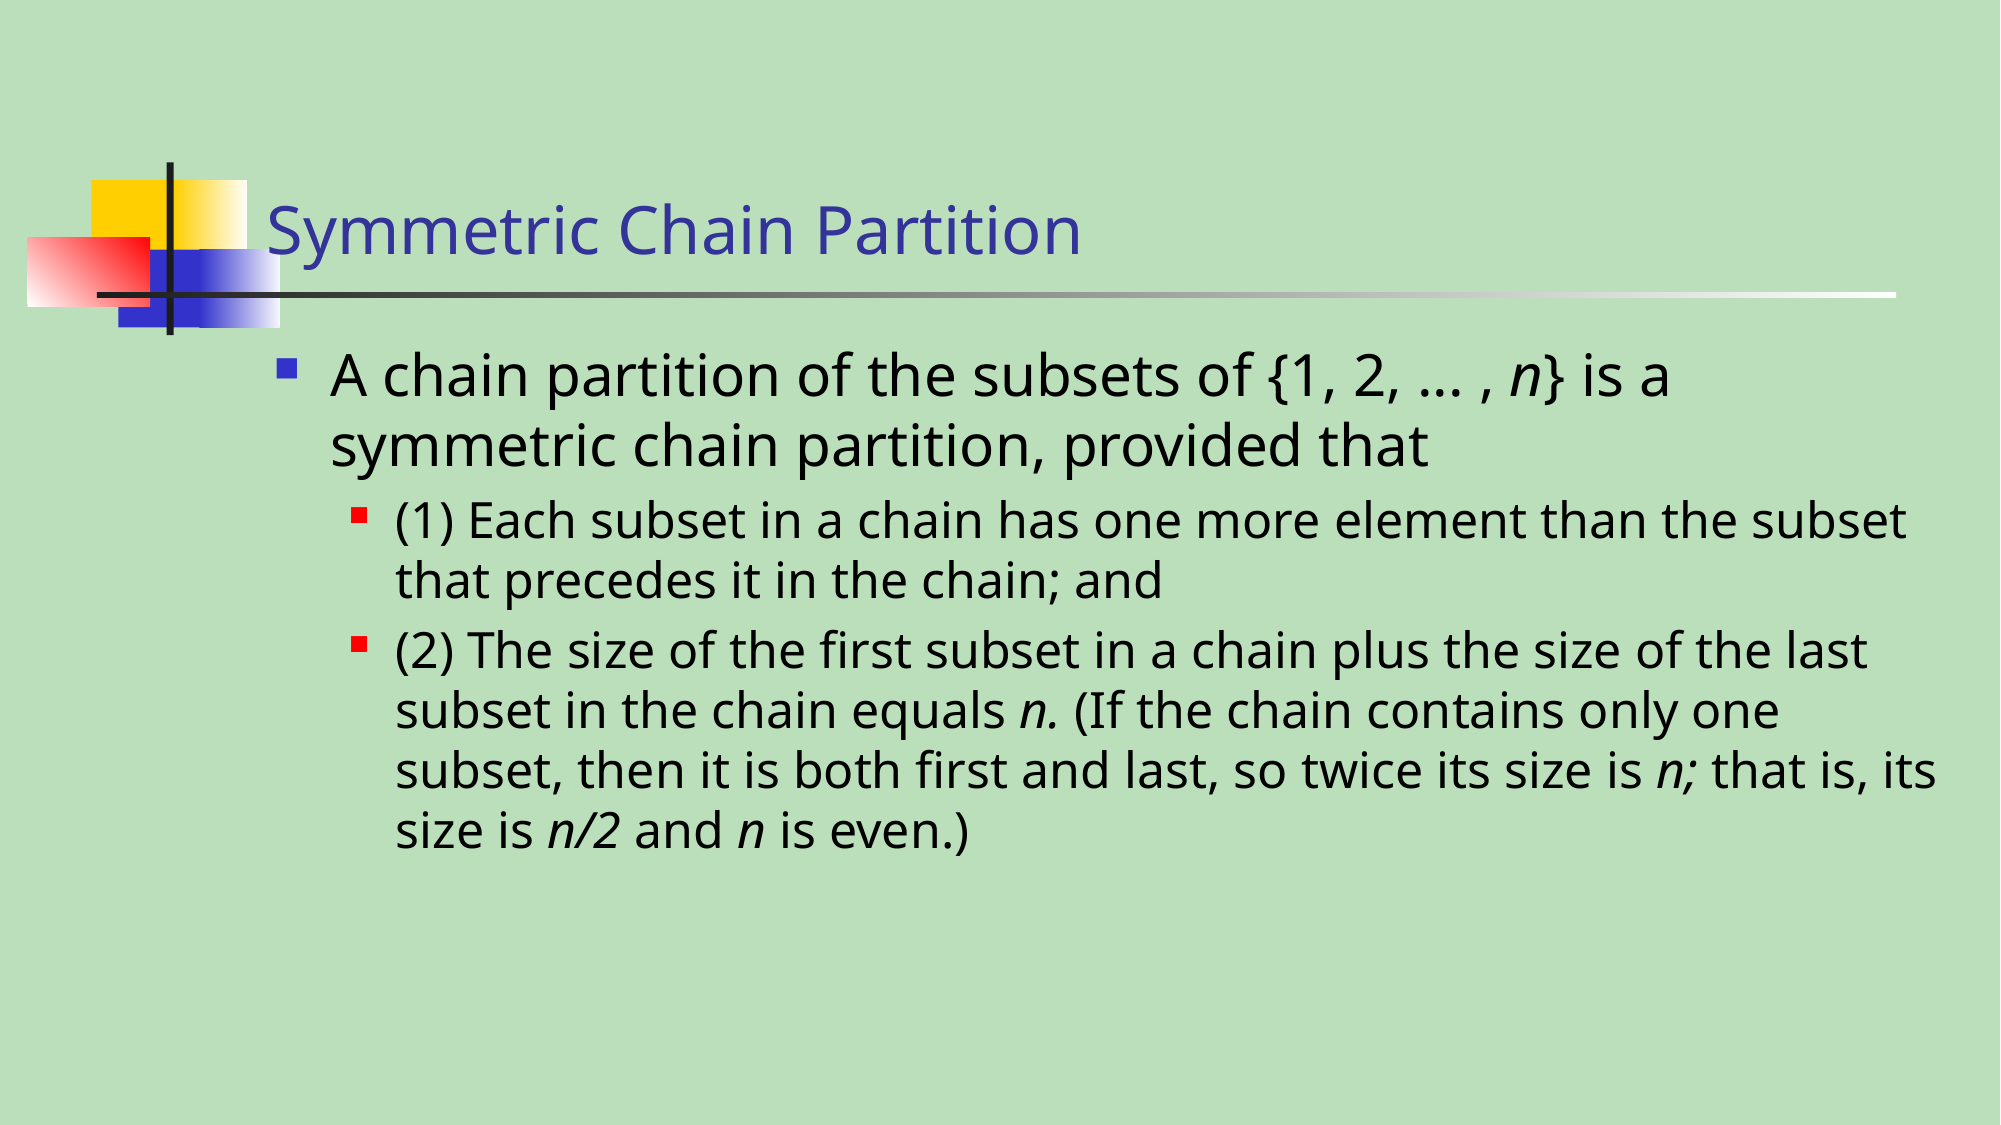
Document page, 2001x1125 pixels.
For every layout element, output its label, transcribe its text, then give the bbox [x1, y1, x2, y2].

list A chain partition of the subsets of {1, 2, ... , n} is a symmetric chain partition, provided that (1) Each subset in a chain has one more element than the subset that precedes it in the chain; and (2) The size of the first subset in a chain plus the size of the last subset in the chain equals n. (If the chain contains only one subset, then it is both first and last, so twice its size is n; that is, its size is n/2 and n is even.) [258, 331, 1959, 1006]
title Symmetric Chain Partition [251, 35, 1957, 275]
